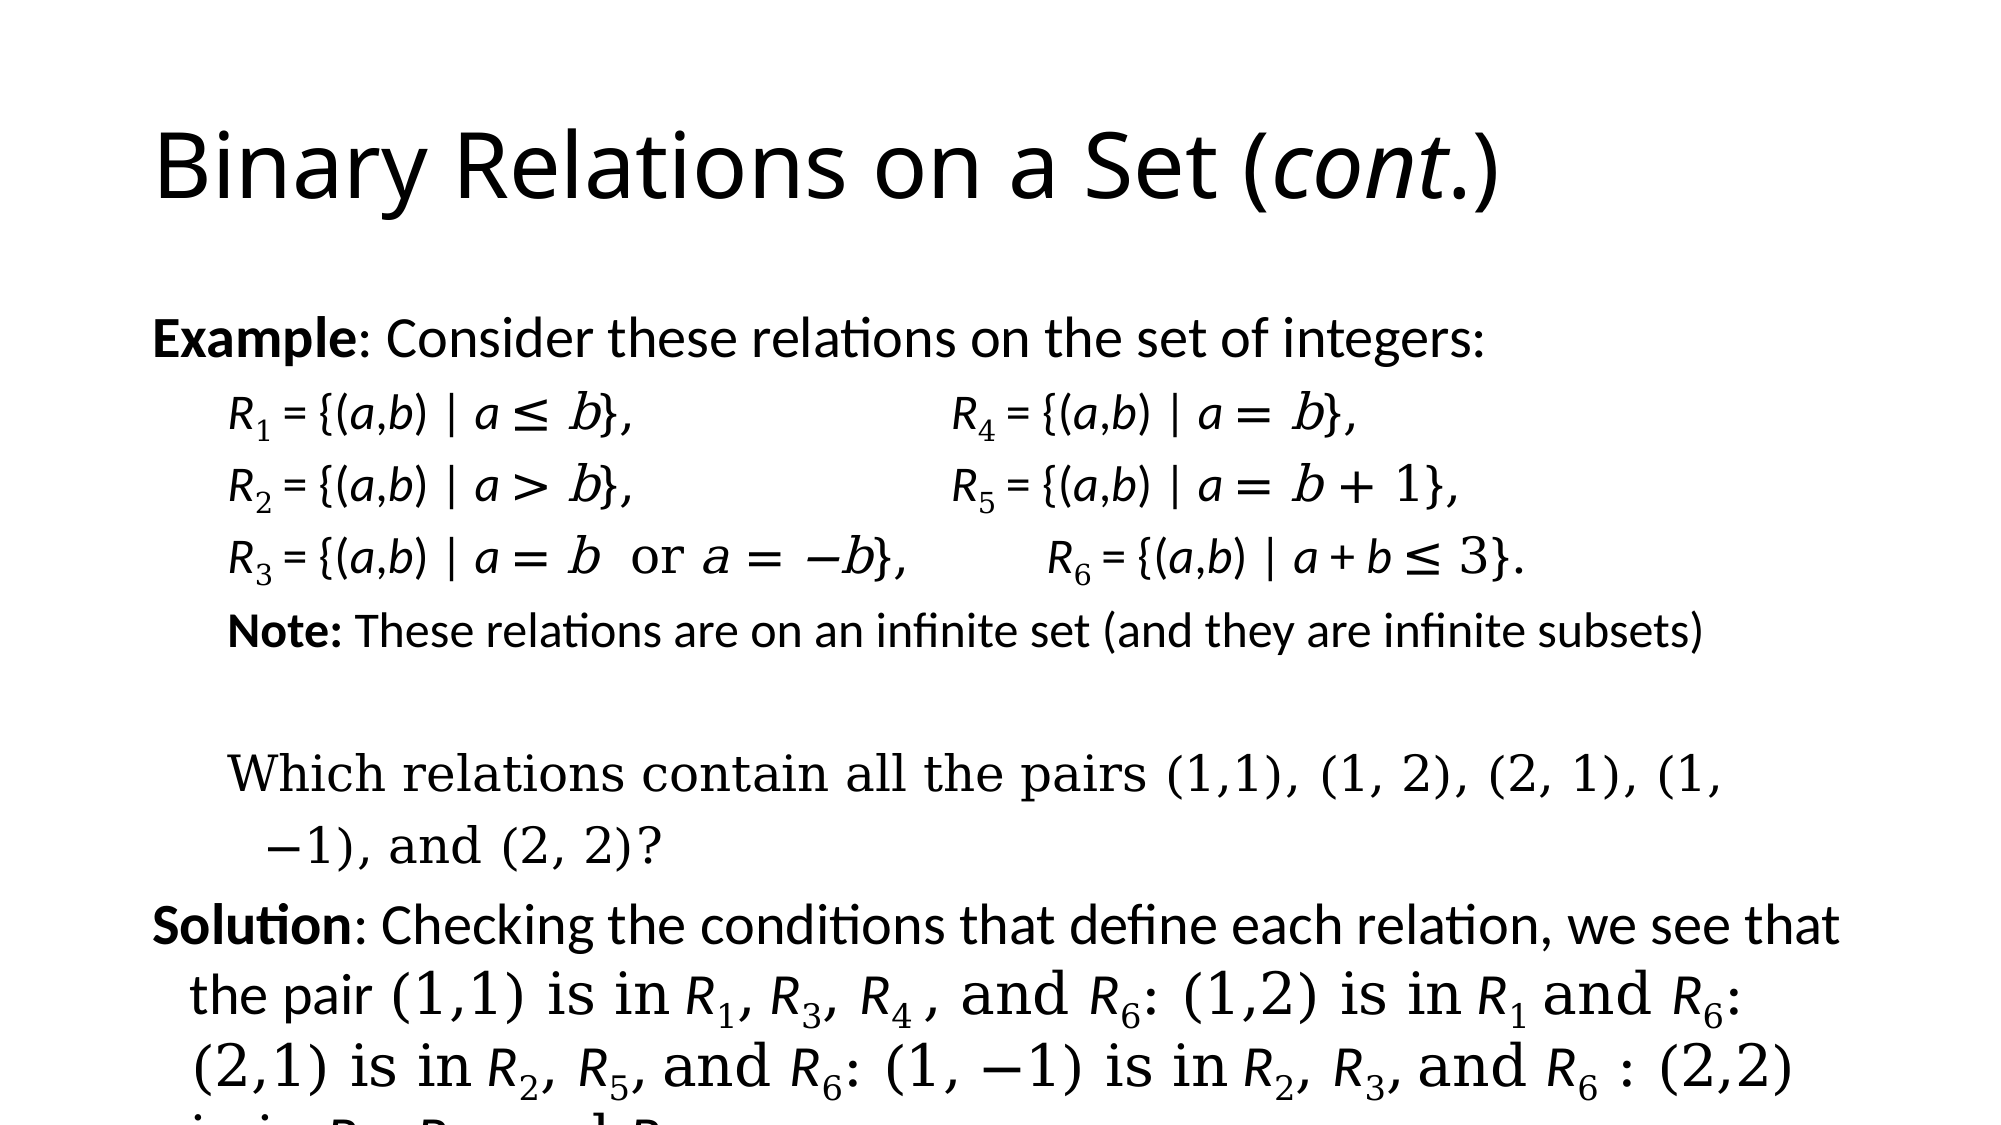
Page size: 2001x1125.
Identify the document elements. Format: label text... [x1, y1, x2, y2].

title Binary Relations on a Set (cont.) [137, 59, 1863, 278]
list Example: Consider these relations on the set of integers: R1 = {(a,b) | a ≤ b}, R4 = {(a,b) | a = b}, R2 = {(a,b) | a > b}, R5 = {(a,b) | a = b + 1}, R3 = {(a,b) | a = b or a = −b}, R6 = {(a,b) | a + b ≤ 3}. Note: These relations are on an infinite set (and they are infinite subsets) Which relations contain all the pairs (1,1), (1, 2), (2, 1), (1, −1), and (2, 2)? Solution: Checking the conditions that define each relation, we see that the pair (1,1) is in R1, R3, R4 , and R6: (1,2) is in R1 and R6: (2,1) is in R2, R5, and R6: (1, −1) is in R2, R3, and R6 : (2,2) is in R1, R3, and R4. [137, 299, 1863, 1014]
